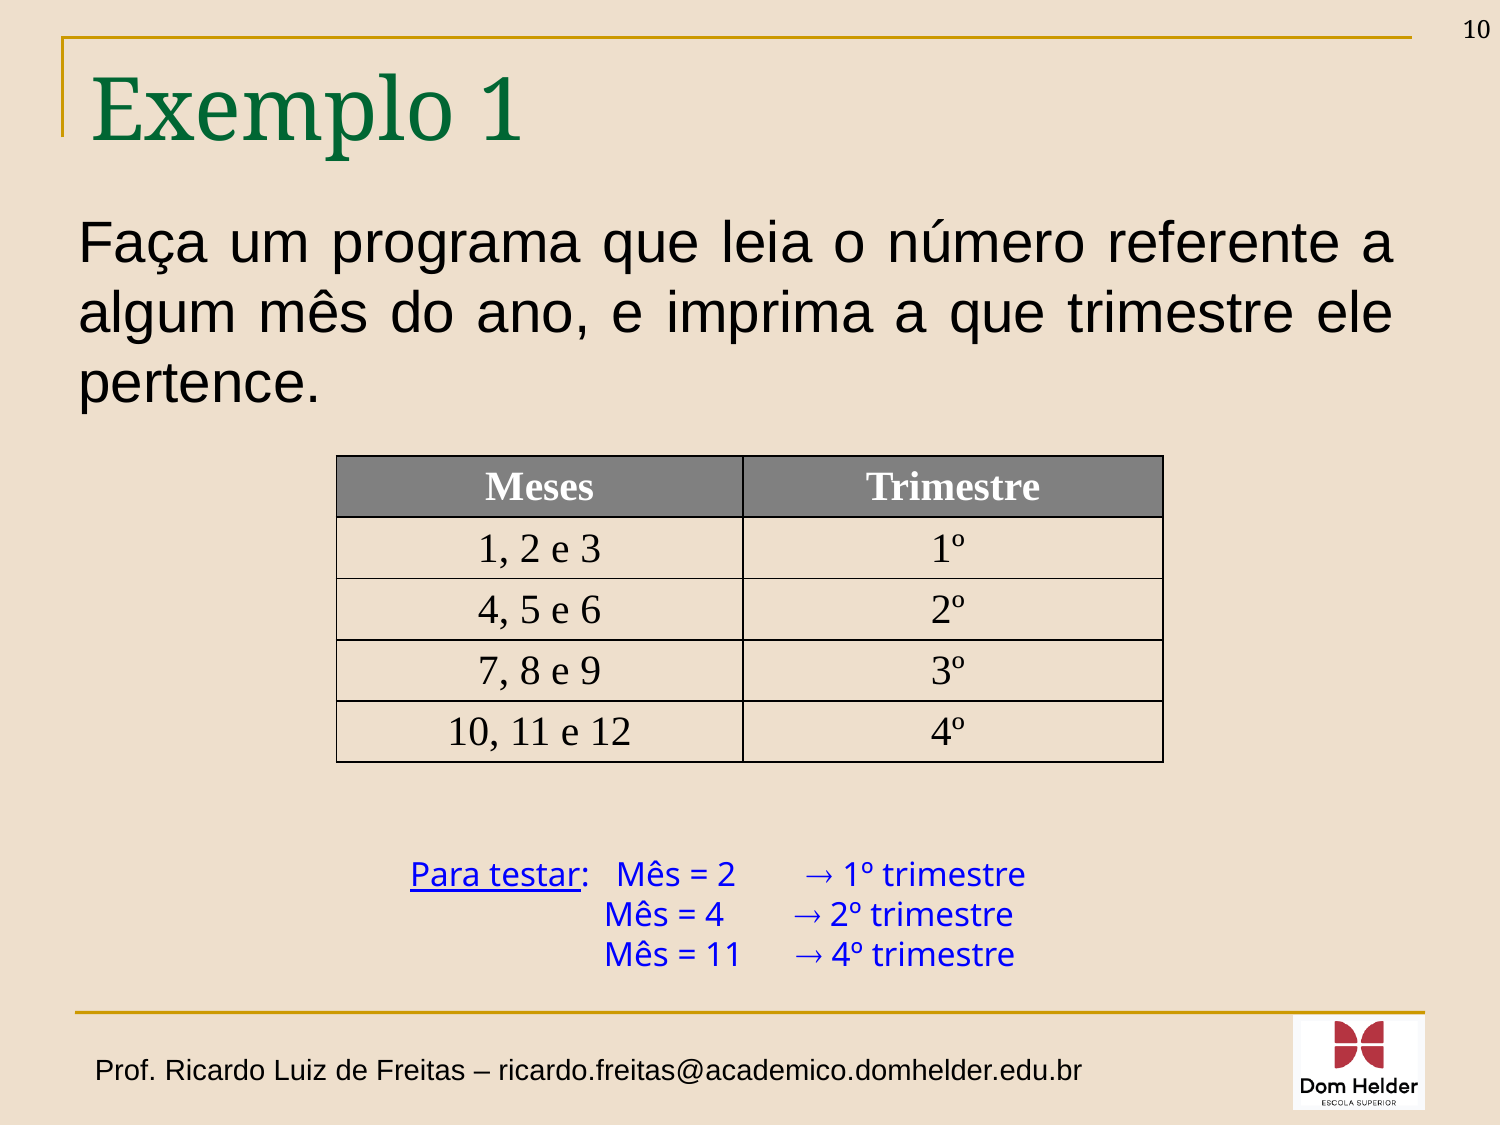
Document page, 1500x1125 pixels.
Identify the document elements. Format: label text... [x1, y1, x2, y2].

table_cell 4, 5 e 6 [337, 579, 742, 639]
table_cell 4º [744, 702, 1162, 761]
table_cell 2º [744, 579, 1162, 639]
text_box Para testar: Mês = 2  1º trimestre Mês = 4  2º trimestre Mês = 11  4º trimestre [395, 845, 1199, 981]
table_header Trimestre [744, 457, 1162, 516]
picture [1293, 1015, 1425, 1110]
table_cell 1, 2 e 3 [337, 518, 742, 578]
table_header Meses [337, 457, 742, 516]
slide_number 10 [1392, 0, 1500, 55]
table_cell 7, 8 e 9 [337, 641, 742, 700]
table_cell 10, 11 e 12 [337, 702, 742, 761]
title Exemplo 1 [75, 45, 1425, 233]
table_cell 1º [744, 518, 1162, 578]
table_cell 3º [744, 641, 1162, 700]
list Faça um programa que leia o número referente a algum mês do ano, e imprima a que trimestre ele pertence. [63, 196, 1412, 433]
